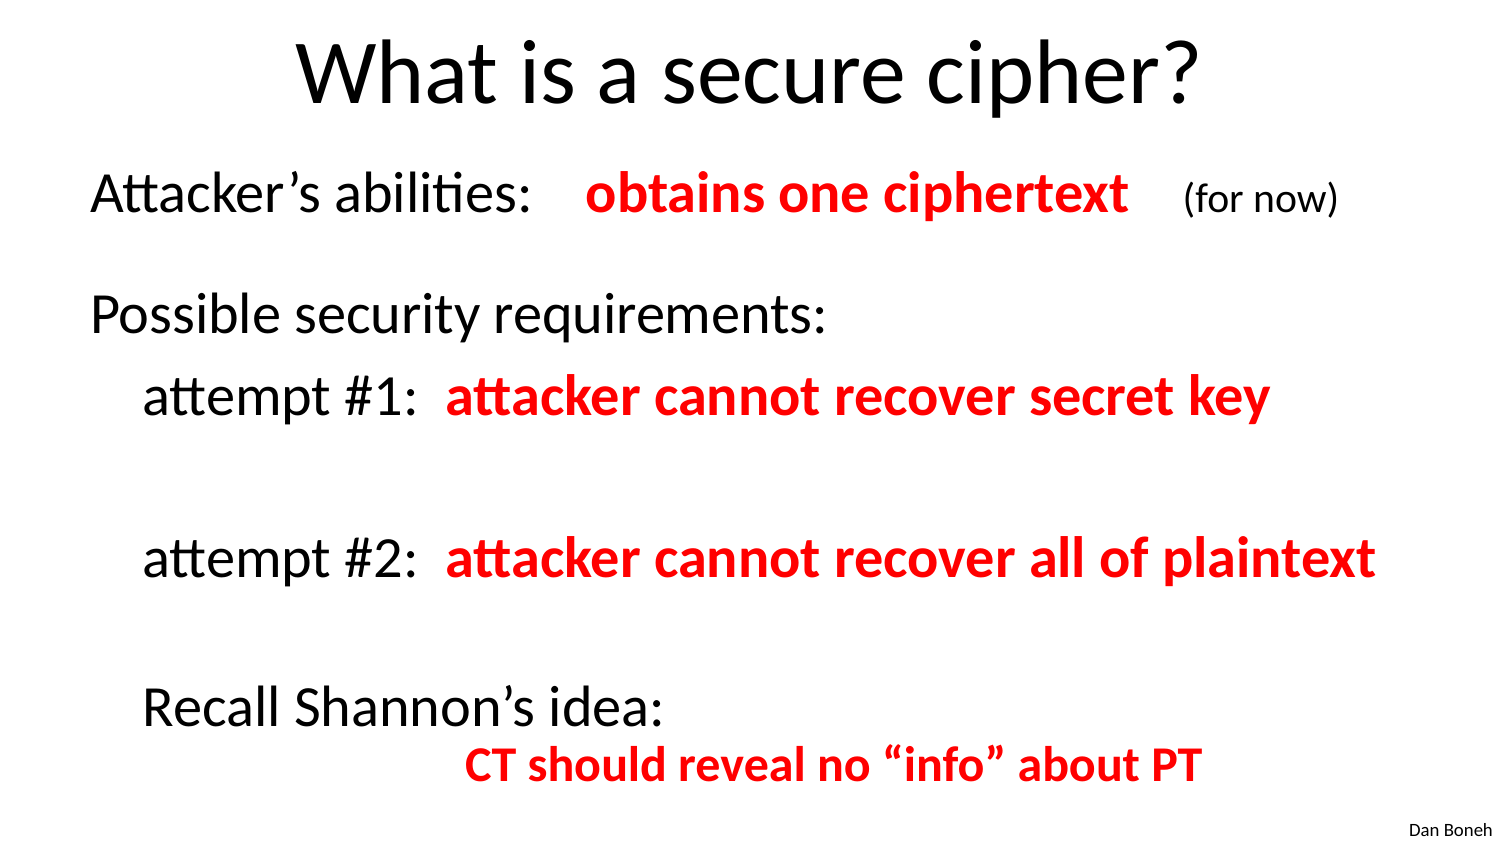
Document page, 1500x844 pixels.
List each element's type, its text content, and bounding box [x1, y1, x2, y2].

list Attacker’s abilities: obtains one ciphertext (for now) Possible security requirements: attempt #1: attacker cannot recover secret key attempt #2: attacker cannot recover all of plaintext Recall Shannon’s idea: CT should reveal no “info” about PT [75, 146, 1425, 822]
title What is a secure cipher? [75, 0, 1425, 138]
